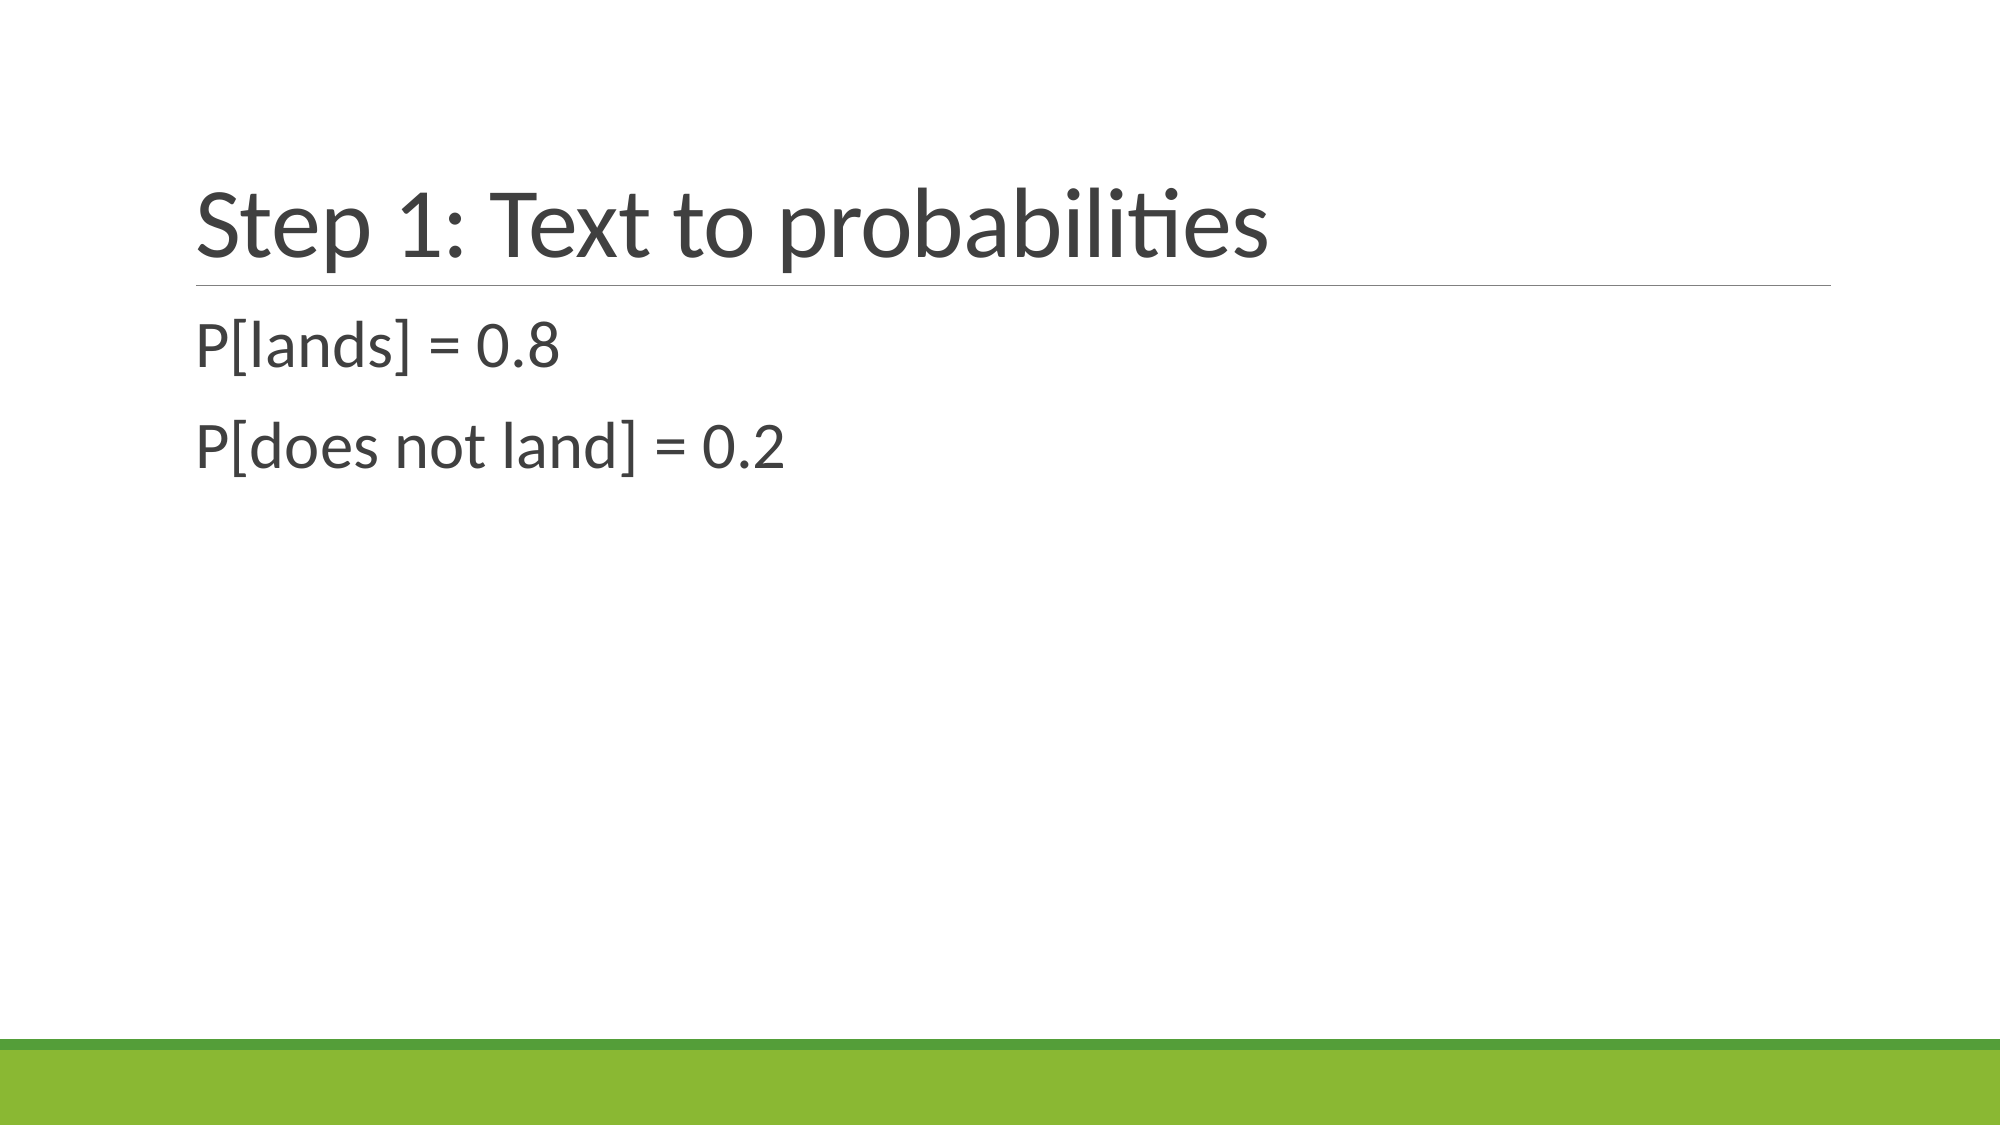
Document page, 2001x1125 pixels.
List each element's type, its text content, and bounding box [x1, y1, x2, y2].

title Step 1: Text to probabilities [180, 47, 1830, 285]
list P[lands] = 0.8 P[does not land] = 0.2 [180, 302, 1830, 963]
